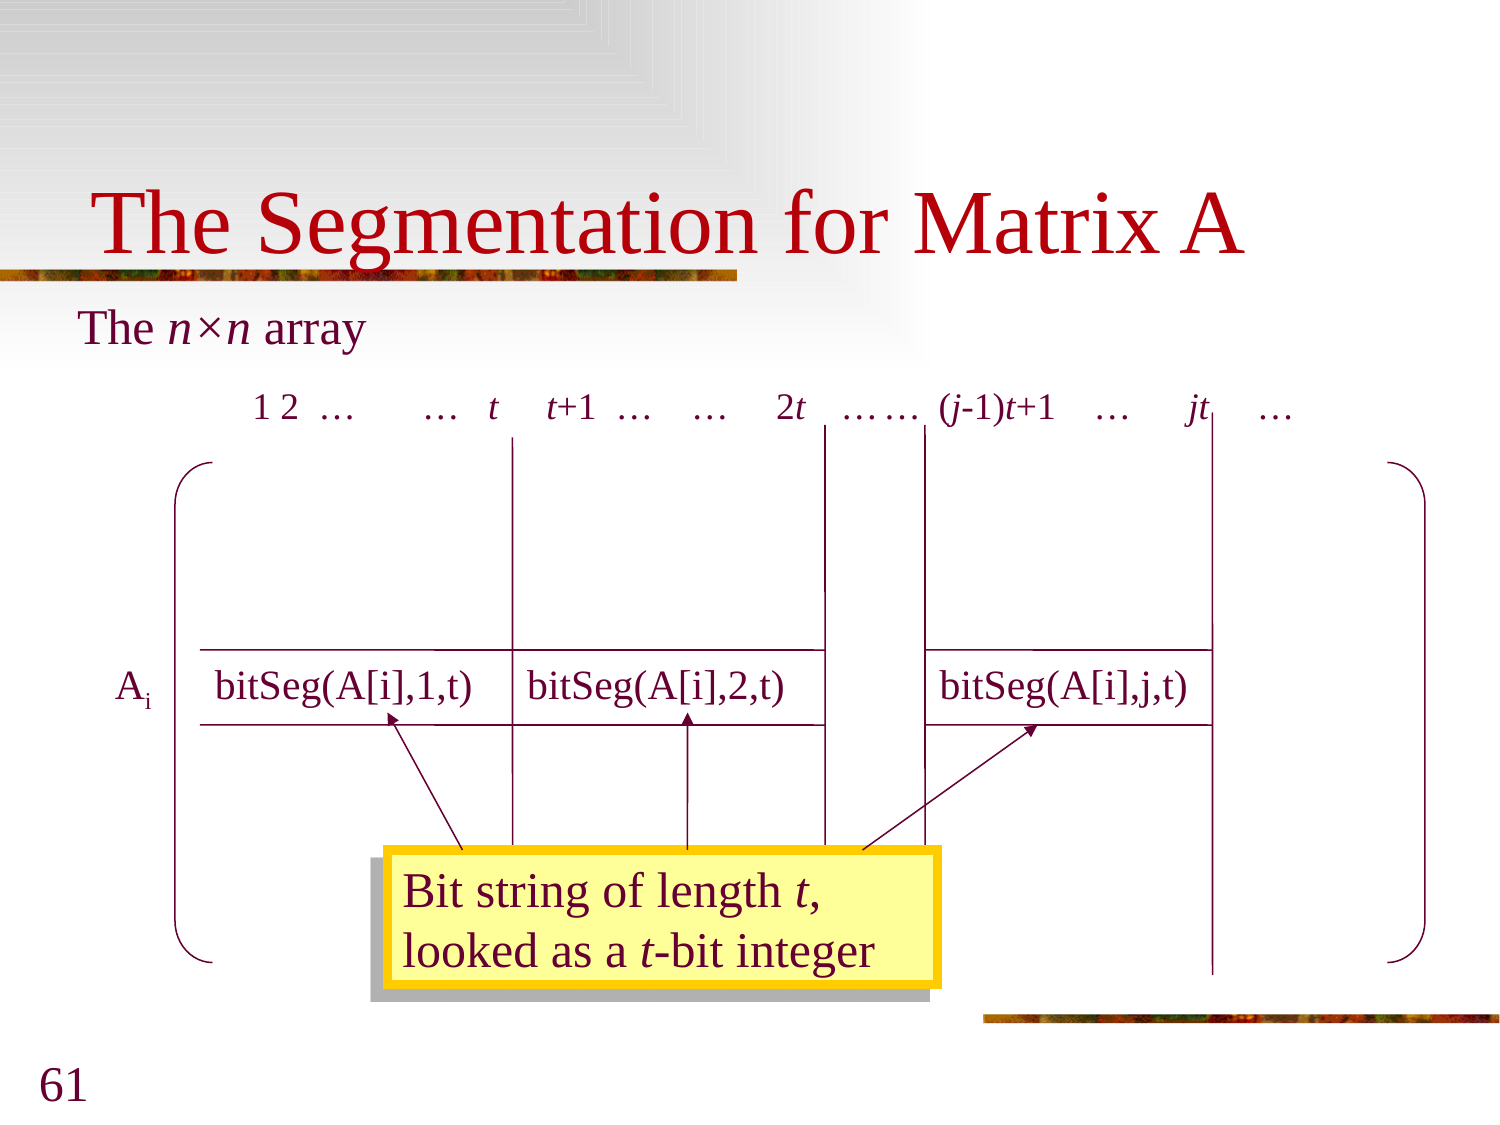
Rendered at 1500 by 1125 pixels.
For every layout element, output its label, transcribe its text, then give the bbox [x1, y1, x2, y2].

picture [983, 1013, 1500, 1026]
picture [0, 268, 737, 285]
slide_number 61 [23, 1043, 337, 1119]
title The Segmentation for Matrix A [75, 106, 1425, 279]
text_box 1 2 … … t t+1 … … 2t … … (j-1)t+1 … jt … [237, 374, 1375, 435]
text_box bitSeg(A[i],j,t) [924, 650, 1238, 715]
text_box [174, 722, 213, 963]
text_box [1387, 462, 1425, 963]
text_box bitSeg(A[i],1,t) [213, 650, 512, 715]
text_box [387, 712, 463, 851]
text_box [174, 462, 213, 650]
text_box [681, 712, 694, 850]
text_box Ai [99, 650, 213, 722]
text_box Bit string of length t, looked as a t-bit integer [387, 849, 938, 985]
text_box The n×n array [62, 287, 875, 363]
text_box bitSeg(A[i],2,t) [512, 650, 825, 715]
text_box [862, 724, 1038, 851]
